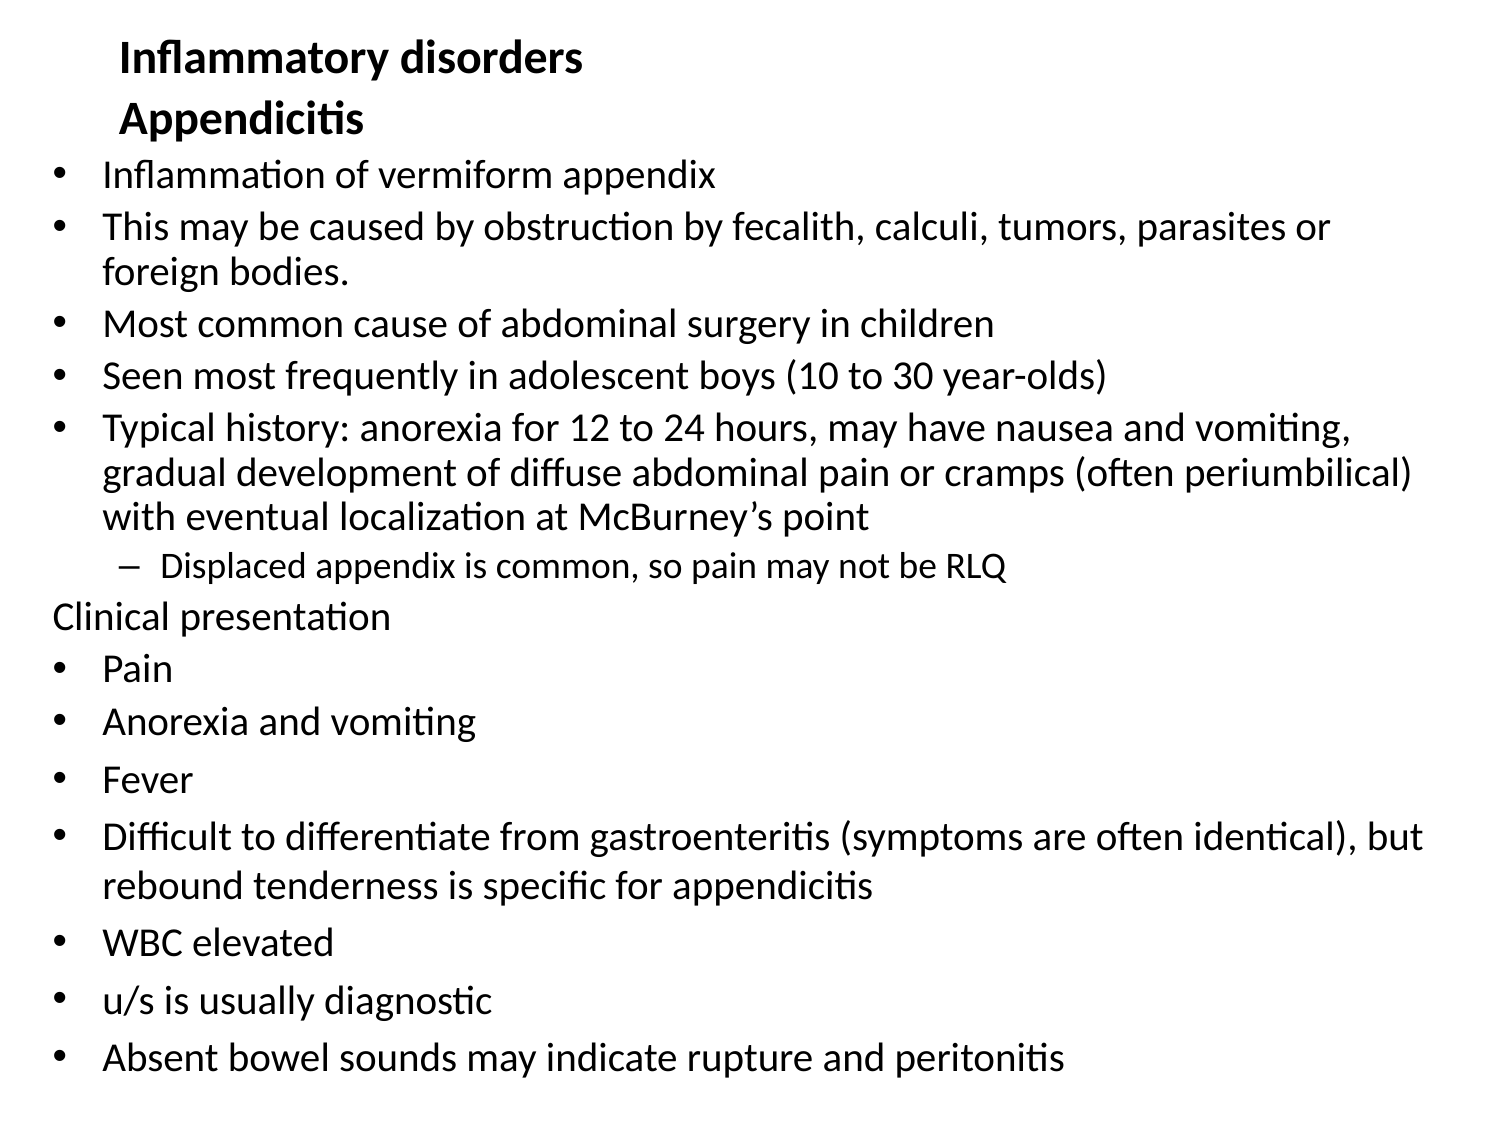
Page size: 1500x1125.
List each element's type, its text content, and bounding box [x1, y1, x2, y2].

list Inflammatory disorders Appendicitis Inflammation of vermiform appendix This may be caused by obstruction by fecalith, calculi, tumors, parasites or foreign bodies. Most common cause of abdominal surgery in children Seen most frequently in adolescent boys (10 to 30 year-olds) Typical history: anorexia for 12 to 24 hours, may have nausea and vomiting, gradual development of diffuse abdominal pain or cramps (often periumbilical) with eventual localization at McBurney’s point Displaced appendix is common, so pain may not be RLQ Clinical presentation Pain Anorexia and vomiting Fever Difficult to differentiate from gastroenteritis (symptoms are often identical), but rebound tenderness is specific for appendicitis WBC elevated u/s is usually diagnostic Absent bowel sounds may indicate rupture and peritonitis [37, 24, 1463, 1100]
